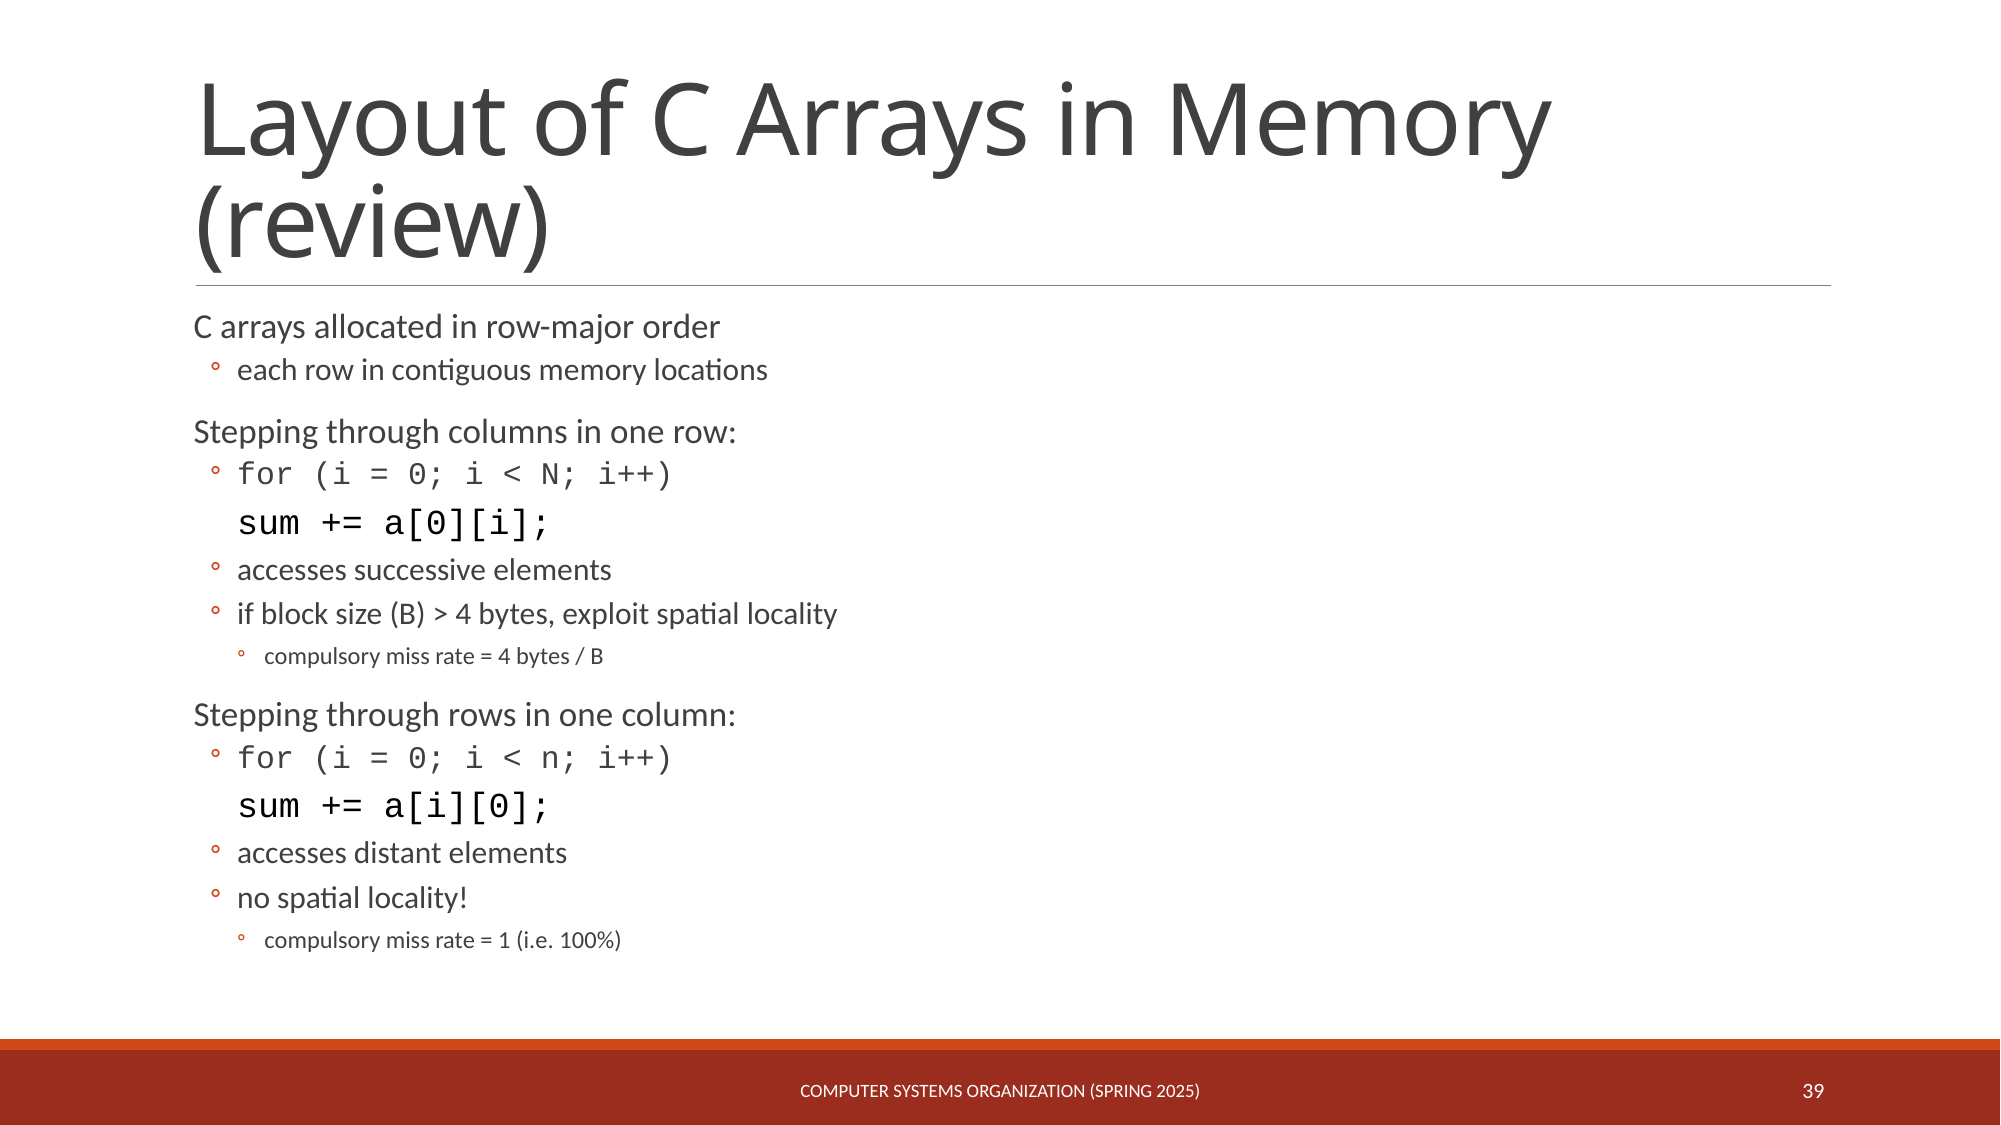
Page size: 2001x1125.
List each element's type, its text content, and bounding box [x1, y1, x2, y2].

list C arrays allocated in row-major order each row in contiguous memory locations Stepping through columns in one row: for (i = 0; i < N; i++) sum += a[0][i]; accesses successive elements if block size (B) > 4 bytes, exploit spatial locality compulsory miss rate = 4 bytes / B Stepping through rows in one column: for (i = 0; i < n; i++) sum += a[i][0]; accesses distant elements no spatial locality! compulsory miss rate = 1 (i.e. 100%) [180, 302, 1830, 963]
slide_number 39 [1624, 1059, 1840, 1120]
footer Computer Systems Organization (Spring 2025) [604, 1059, 1396, 1120]
title Layout of C Arrays in Memory (review) [180, 47, 1830, 285]
